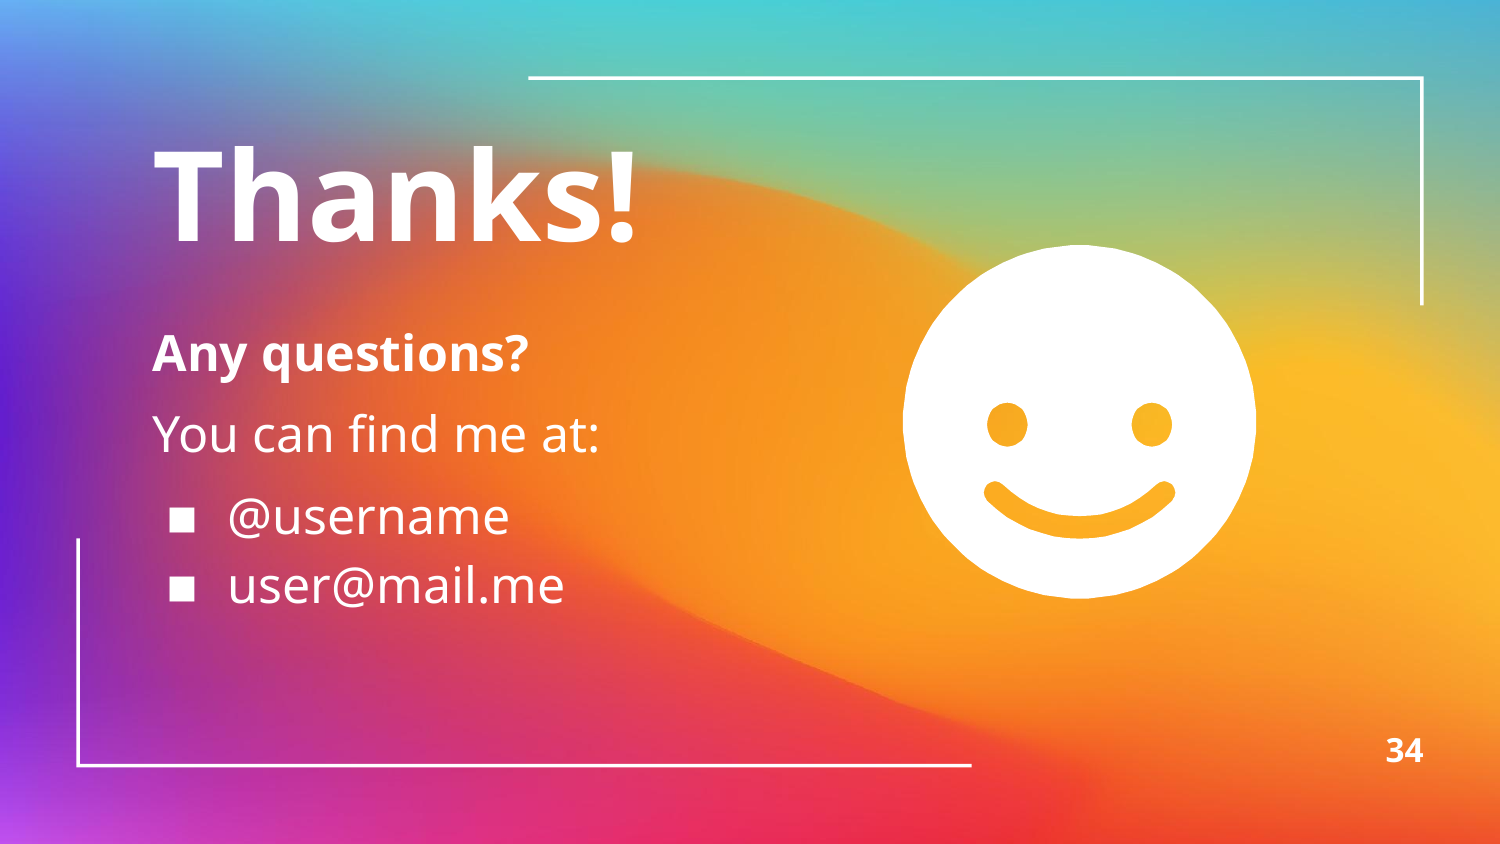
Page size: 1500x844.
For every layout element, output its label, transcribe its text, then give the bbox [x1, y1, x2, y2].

subtitle Any questions? You can find me at: @username user@mail.me [152, 312, 741, 690]
picture [0, 0, 1500, 844]
slide_number 34 [1347, 696, 1424, 775]
title Thanks! [152, 129, 741, 269]
text_box [902, 245, 1257, 599]
